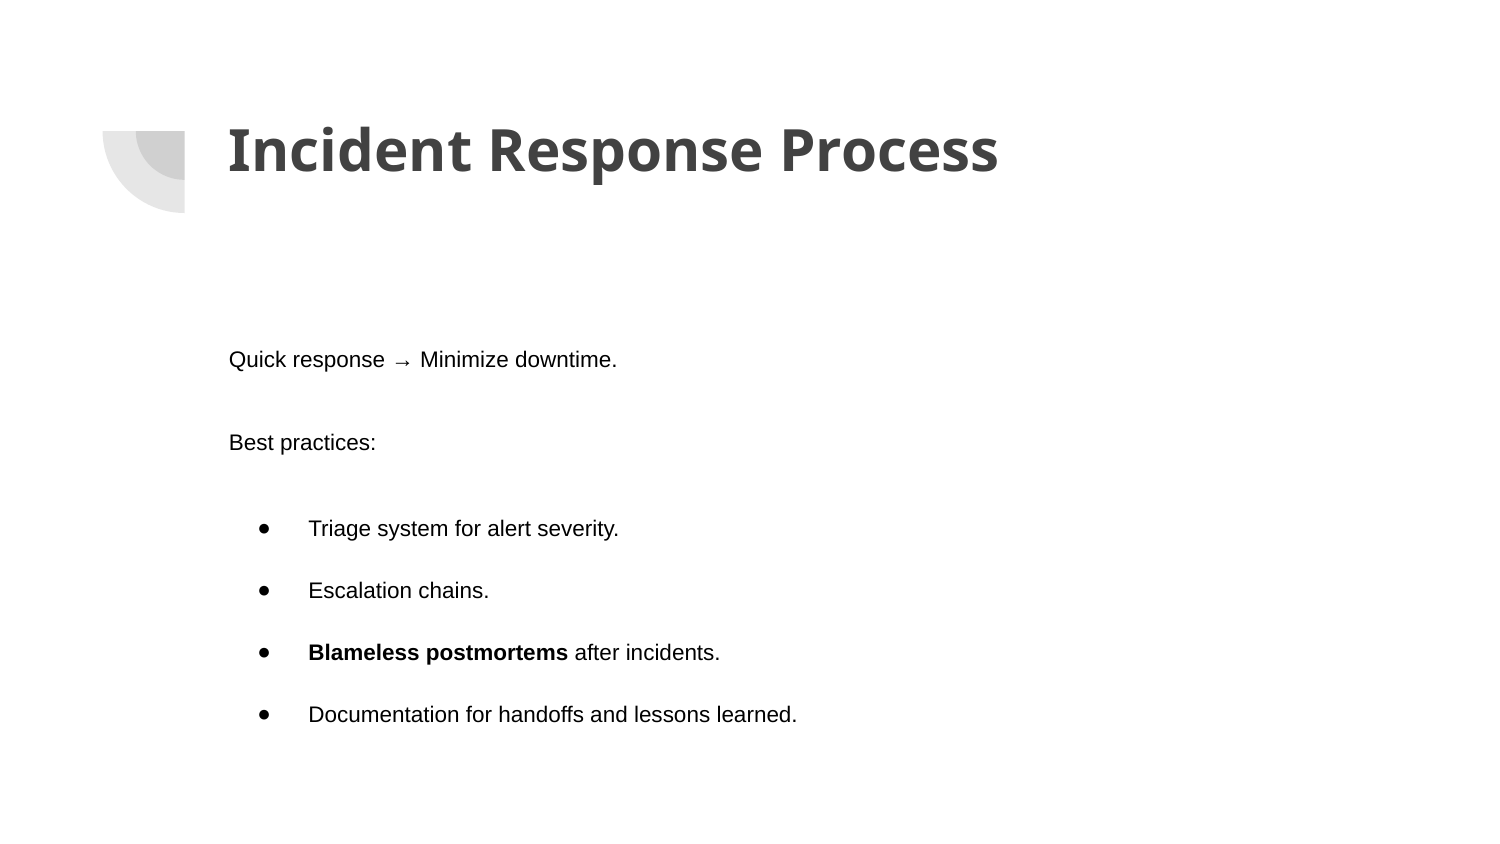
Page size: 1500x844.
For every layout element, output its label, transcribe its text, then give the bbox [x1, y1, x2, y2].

list Quick response → Minimize downtime. Best practices: Triage system for alert severity. Escalation chains. Blameless postmortems after incidents. Documentation for handoffs and lessons learned. [213, 326, 1368, 744]
title Incident Response Process [213, 98, 1368, 263]
